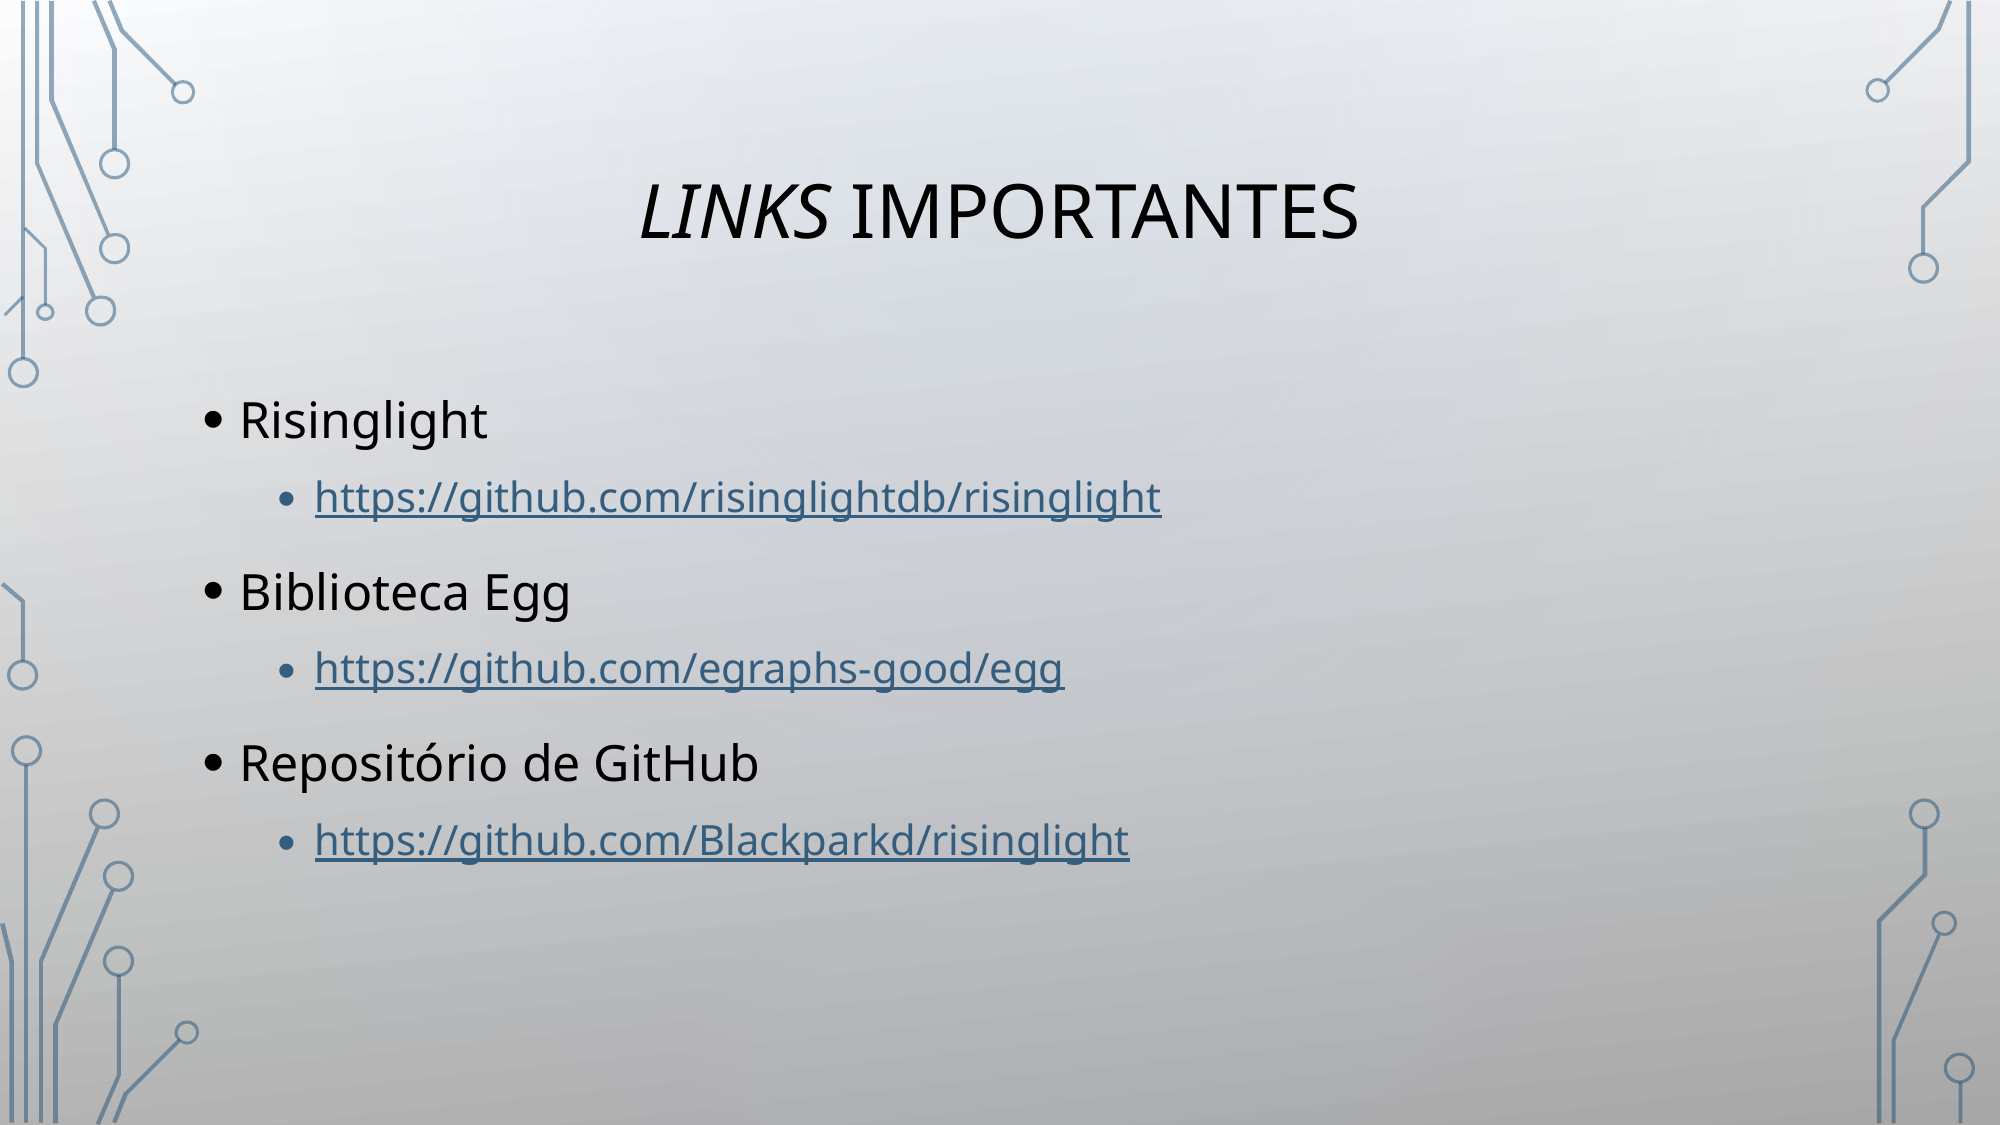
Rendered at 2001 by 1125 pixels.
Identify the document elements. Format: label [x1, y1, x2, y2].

text_box [1863, 0, 1976, 1124]
text_box [0, 0, 201, 1125]
picture [201, 0, 2000, 1125]
